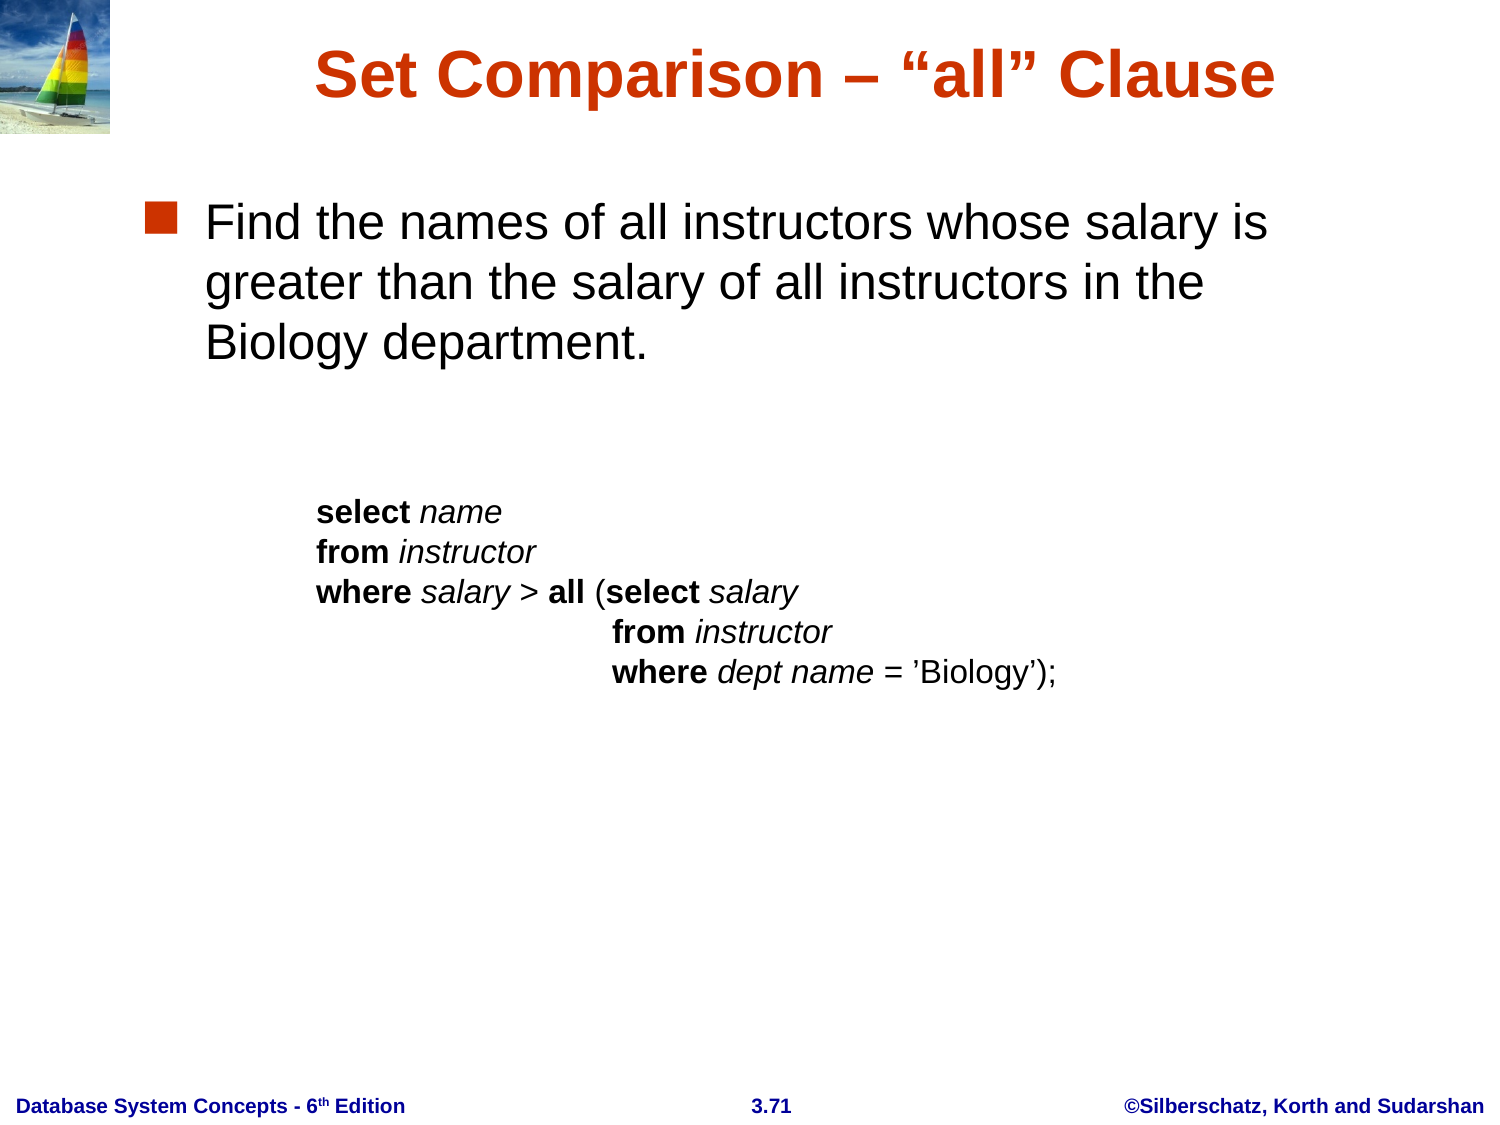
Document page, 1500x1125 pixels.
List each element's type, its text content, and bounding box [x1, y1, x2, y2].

picture [0, 0, 110, 134]
title Set Comparison – “all” Clause [133, 17, 1459, 119]
list Find the names of all instructors whose salary is greater than the salary of all instructors in the Biology department. [133, 181, 1391, 343]
text_box select name from instructor where salary > all (select salary from instructor where dept name = ’Biology’); [301, 483, 1125, 698]
